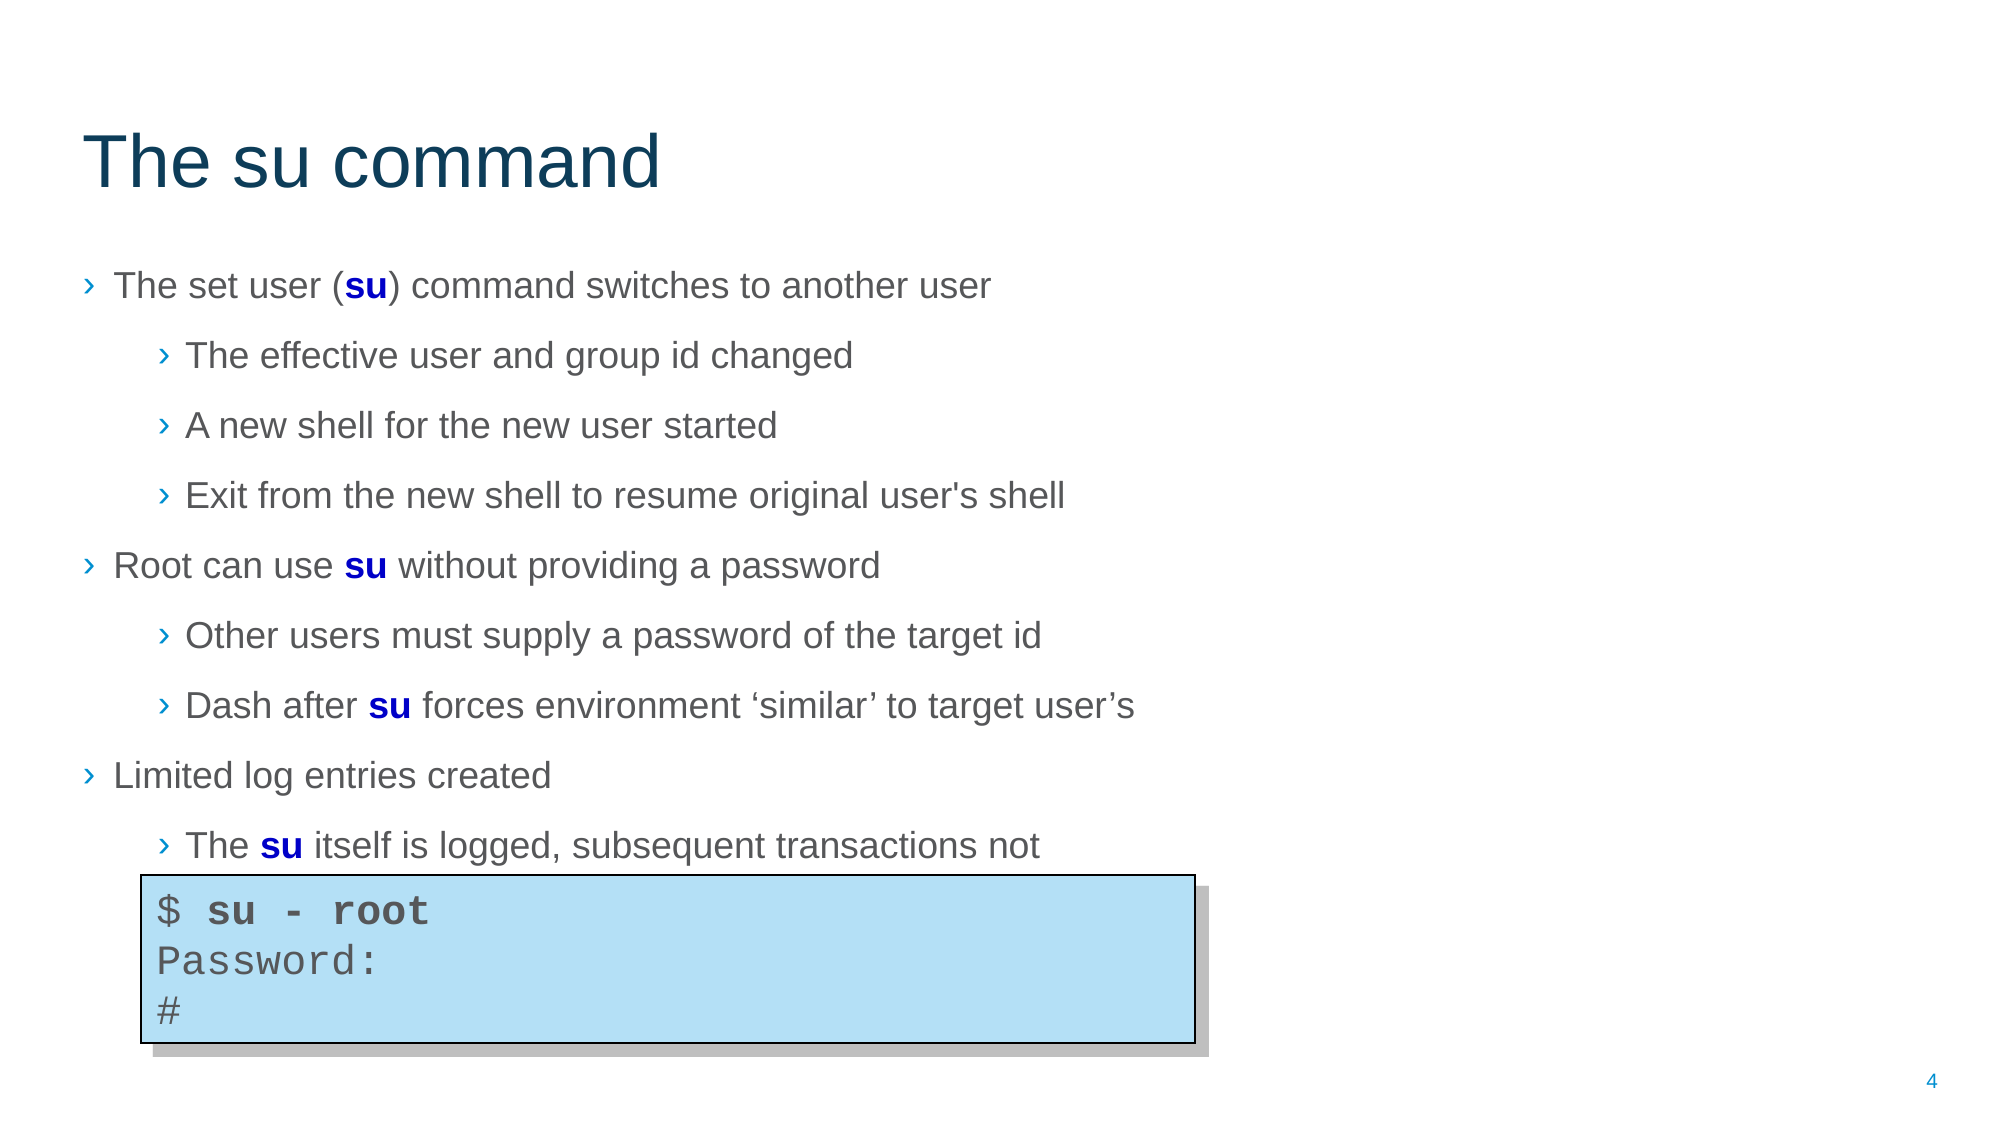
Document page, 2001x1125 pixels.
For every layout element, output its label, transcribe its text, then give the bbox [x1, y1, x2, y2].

list The set user (su) command switches to another user The effective user and group id changed A new shell for the new user started Exit from the new shell to resume original user's shell Root can use su without providing a password Other users must supply a password of the target id Dash after su forces environment ‘similar’ to target user’s Limited log entries created The su itself is logged, subsequent transactions not [67, 253, 1939, 1000]
title The su command [67, 20, 1565, 210]
text_box $ su - root Password: # [140, 874, 1196, 1043]
